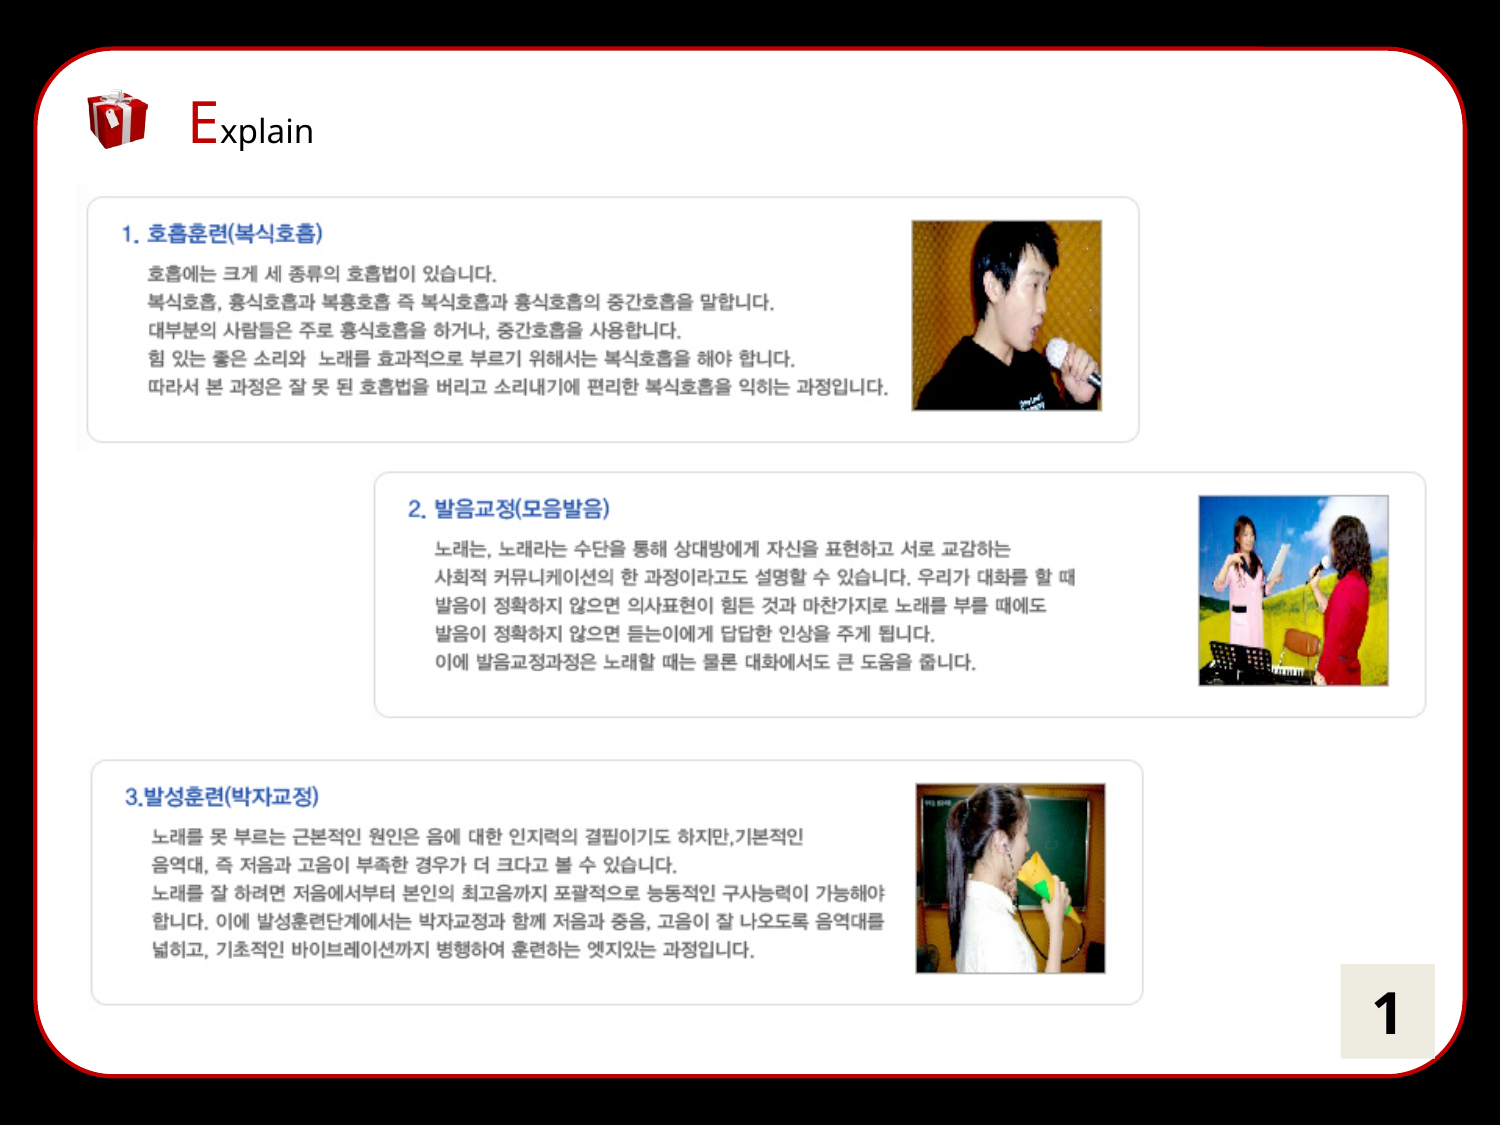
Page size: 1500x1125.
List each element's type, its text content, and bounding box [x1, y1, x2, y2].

picture [88, 754, 1147, 1012]
picture [76, 184, 1151, 451]
text_box [33, 46, 1467, 1079]
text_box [64, 77, 335, 165]
text_box 1 [1338, 962, 1437, 1061]
picture [371, 467, 1434, 723]
